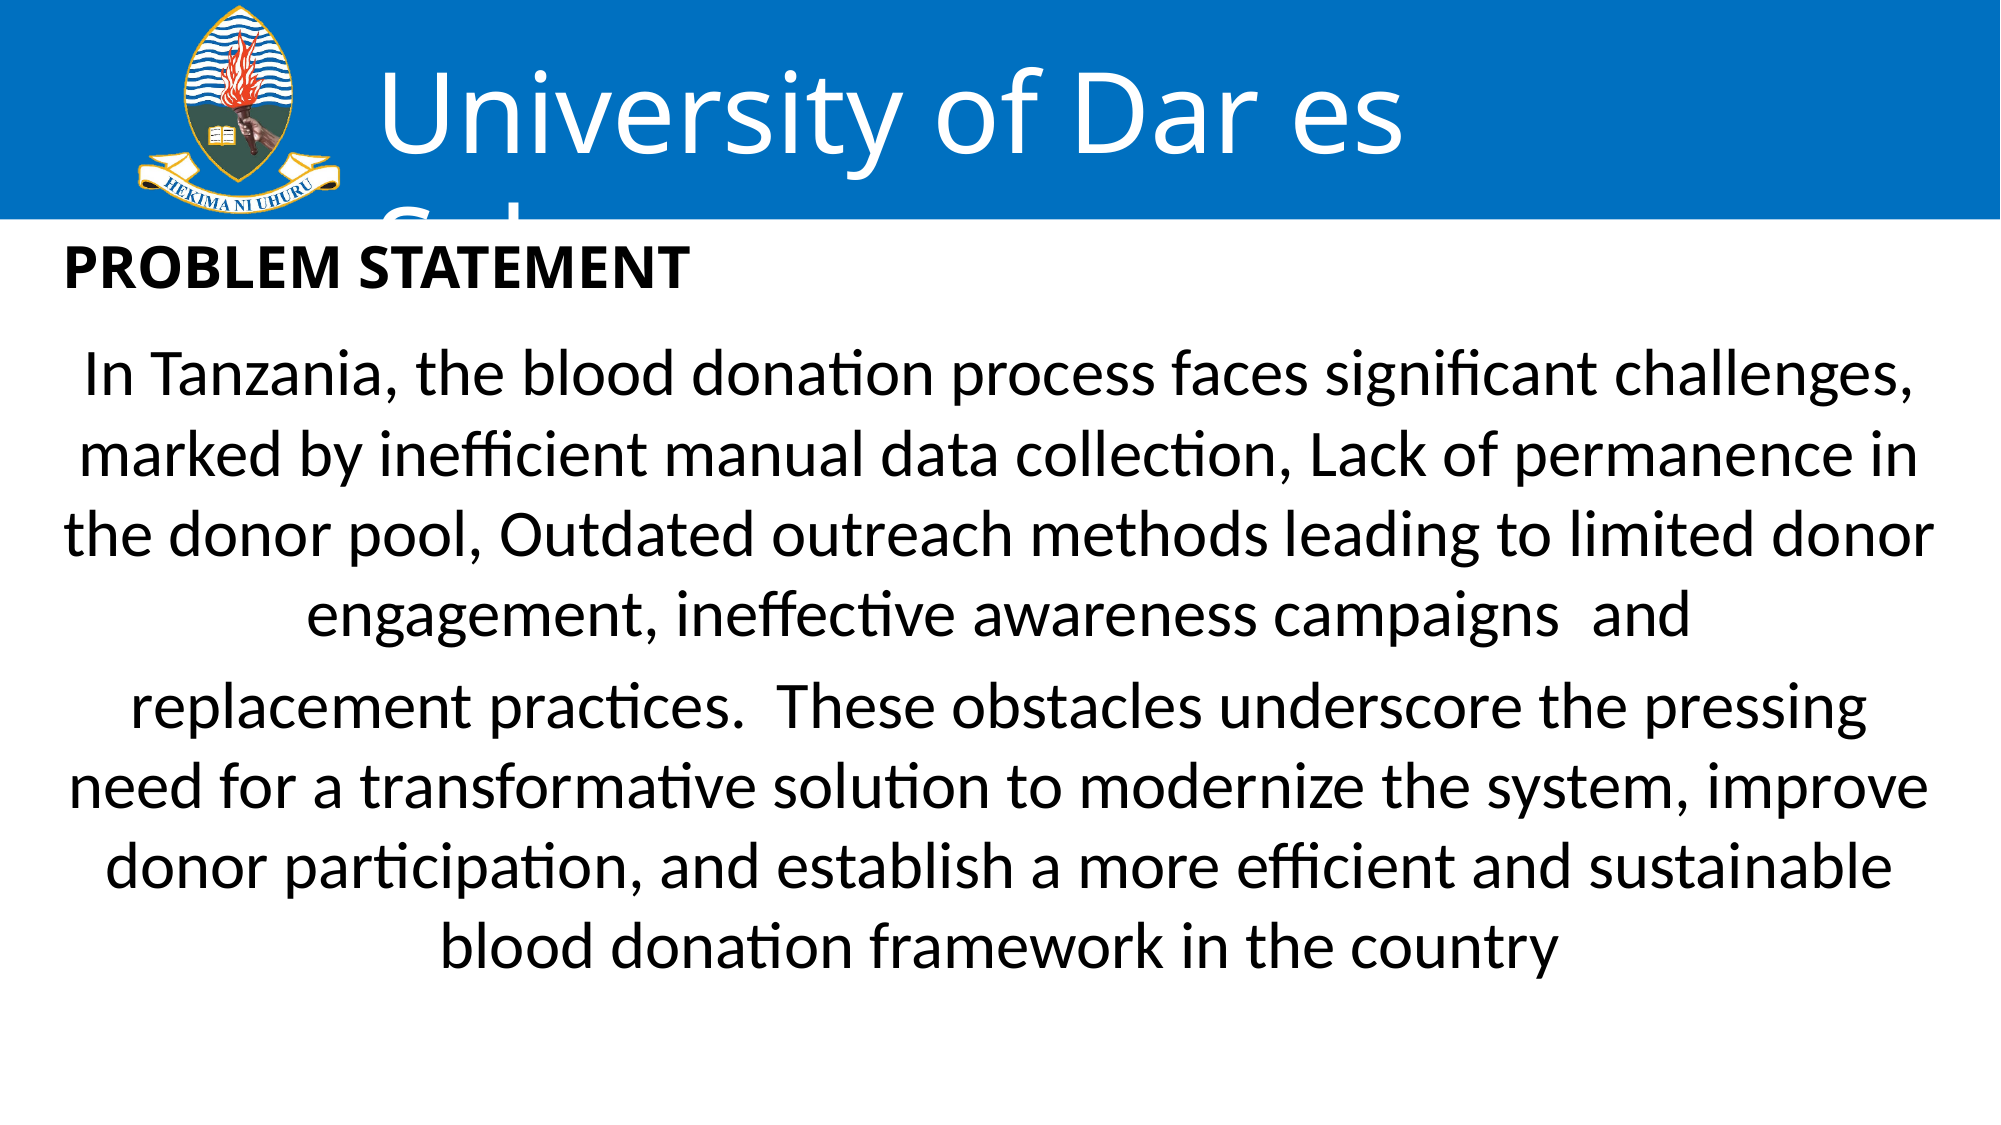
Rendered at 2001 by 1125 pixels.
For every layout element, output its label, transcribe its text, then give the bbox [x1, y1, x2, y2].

picture [137, 3, 341, 216]
text_box PROBLEM STATEMENT [47, 226, 1959, 304]
list In Tanzania, the blood donation process faces significant challenges, marked by inefficient manual data collection, Lack of permanence in the donor pool, Outdated outreach methods leading to limited donor engagement, ineffective awareness campaigns and replacement practices. These obstacles underscore the pressing need for a transformative solution to modernize the system, improve donor participation, and establish a more efficient and sustainable blood donation framework in the country [47, 321, 1953, 1082]
